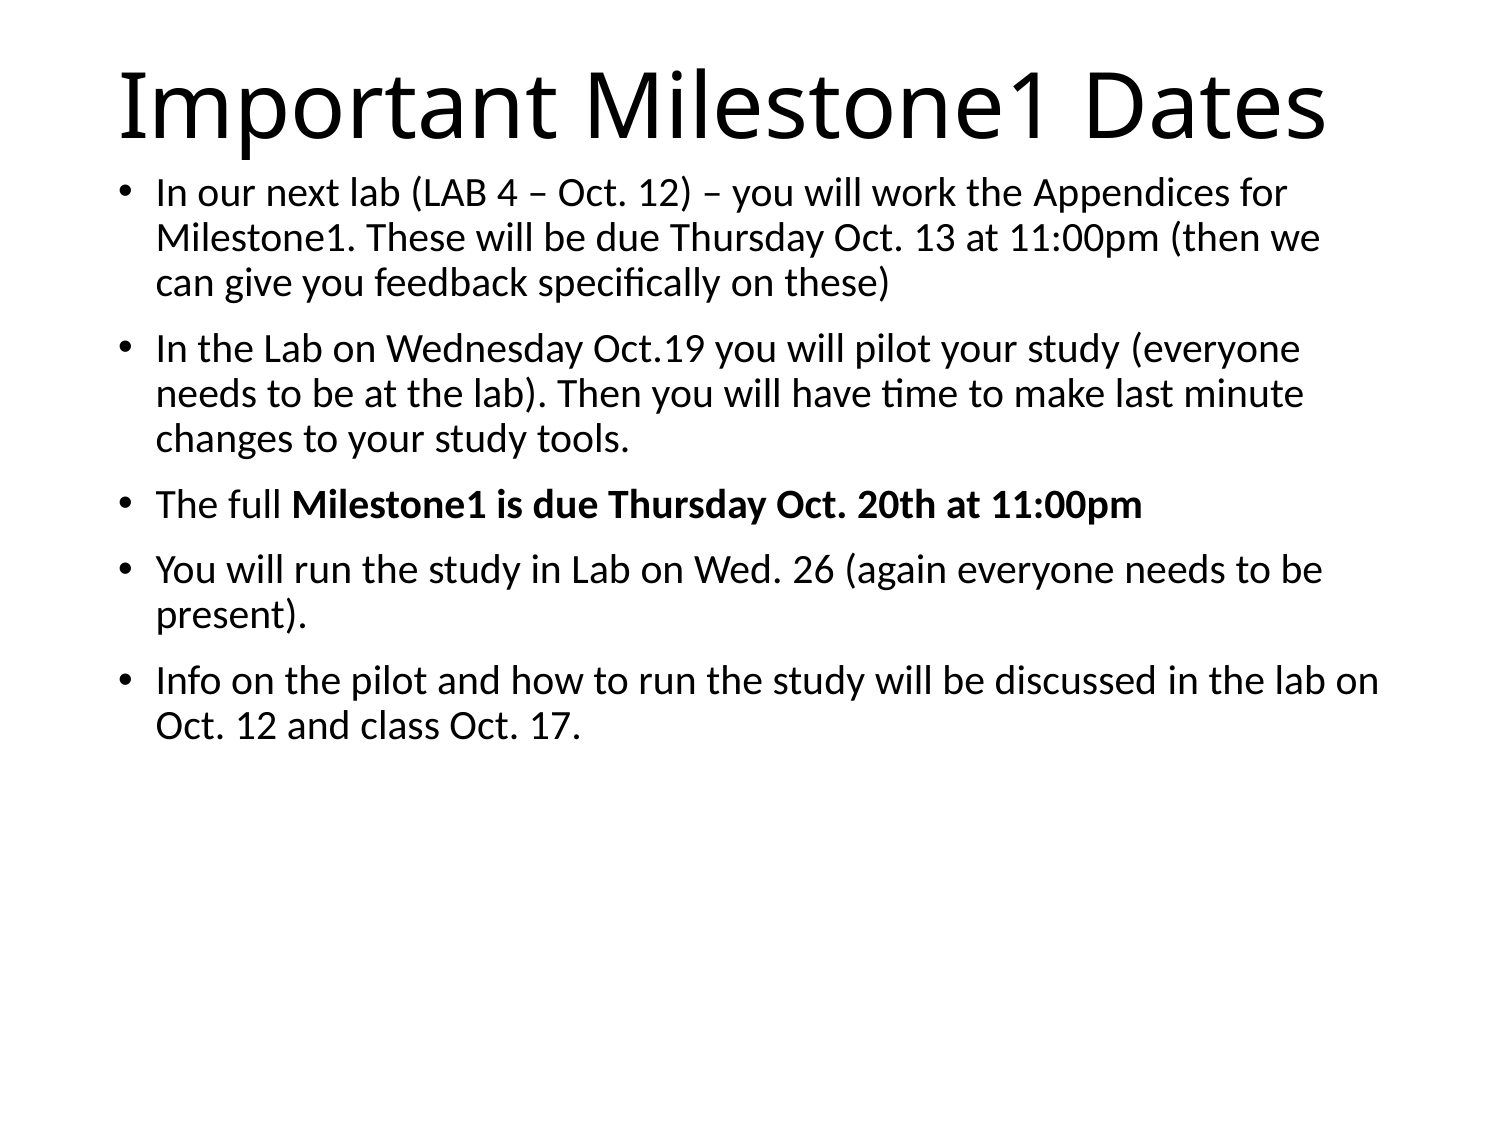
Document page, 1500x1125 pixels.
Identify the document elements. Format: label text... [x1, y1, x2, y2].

title Important Milestone1 Dates [103, 0, 1397, 162]
list In our next lab (LAB 4 – Oct. 12) – you will work the Appendices for Milestone1. These will be due Thursday Oct. 13 at 11:00pm (then we can give you feedback specifically on these) ​ In the Lab on Wednesday Oct.19 you will pilot your study (everyone needs to be at the lab). Then you will have time to make last minute changes to your study tools. ​ The full Milestone1 is due Thursday Oct. 20th at 11:00pm​ You will run the study in Lab on Wed. 26 (again everyone needs to be present).​ Info on the pilot and how to run the study will be discussed in the lab on Oct. 12 and class Oct. 17.​ [103, 162, 1397, 877]
